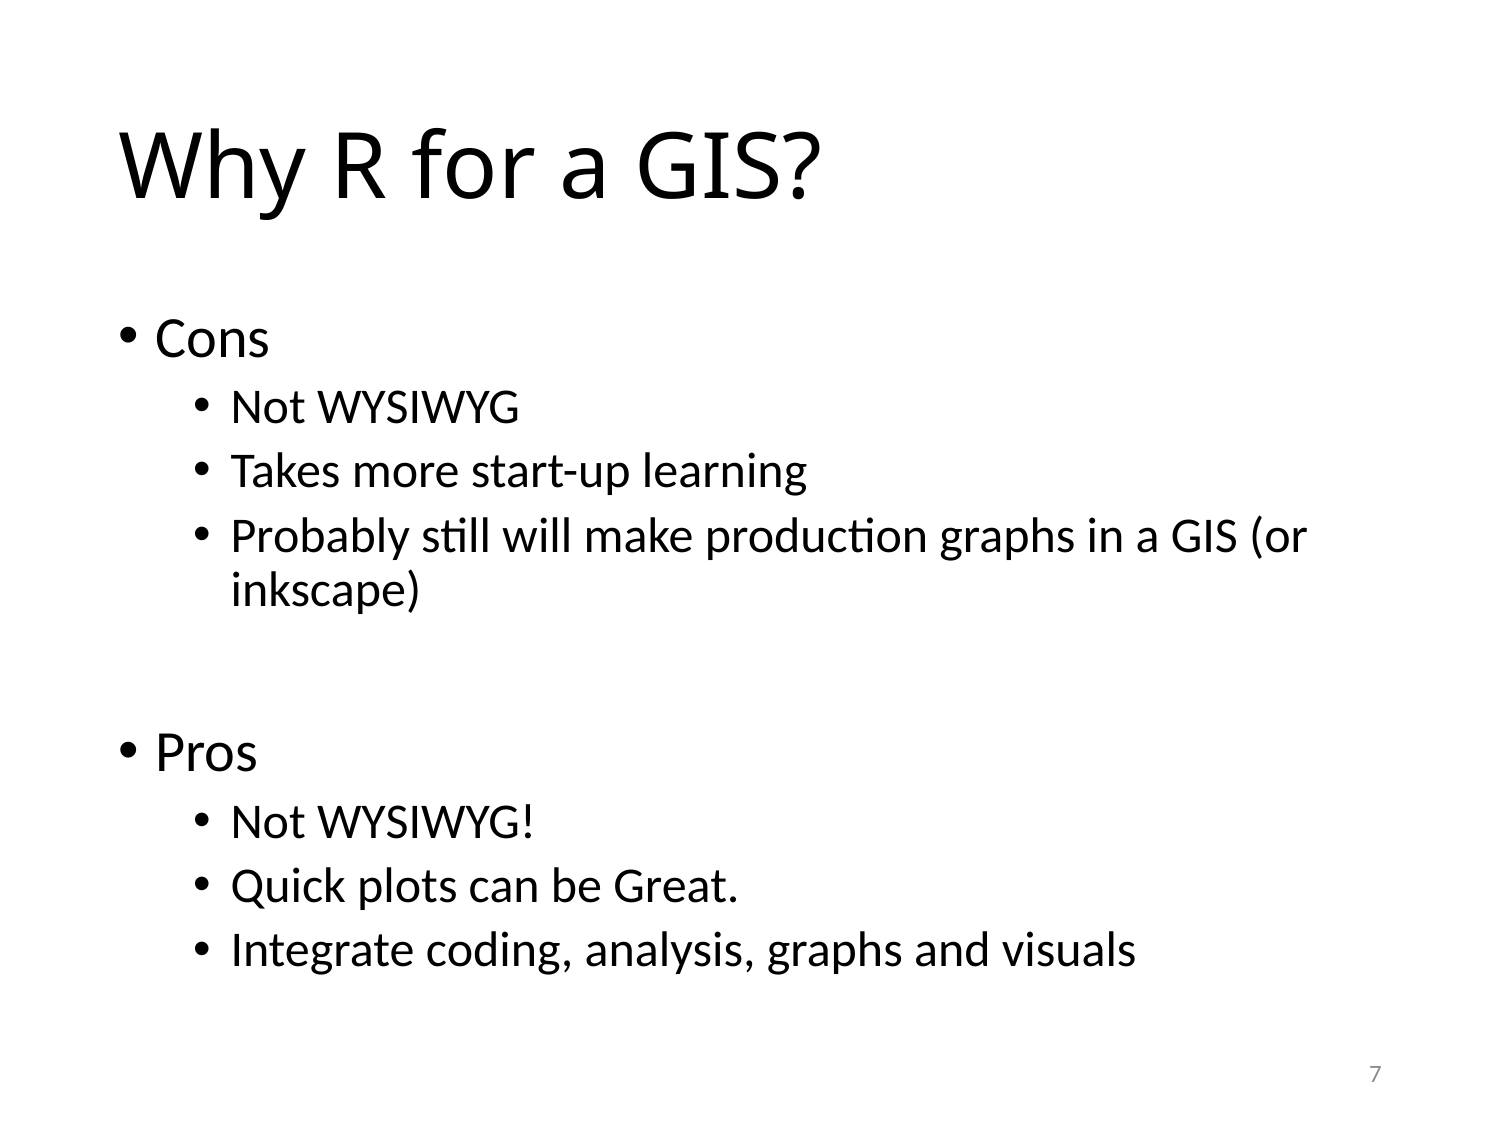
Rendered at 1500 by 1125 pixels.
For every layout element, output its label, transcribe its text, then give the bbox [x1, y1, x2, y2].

title Why R for a GIS? [103, 59, 1397, 278]
list Cons Not WYSIWYG Takes more start-up learning Probably still will make production graphs in a GIS (or inkscape) Pros Not WYSIWYG! Quick plots can be Great. Integrate coding, analysis, graphs and visuals [103, 299, 1397, 1014]
slide_number 7 [1059, 1042, 1397, 1103]
